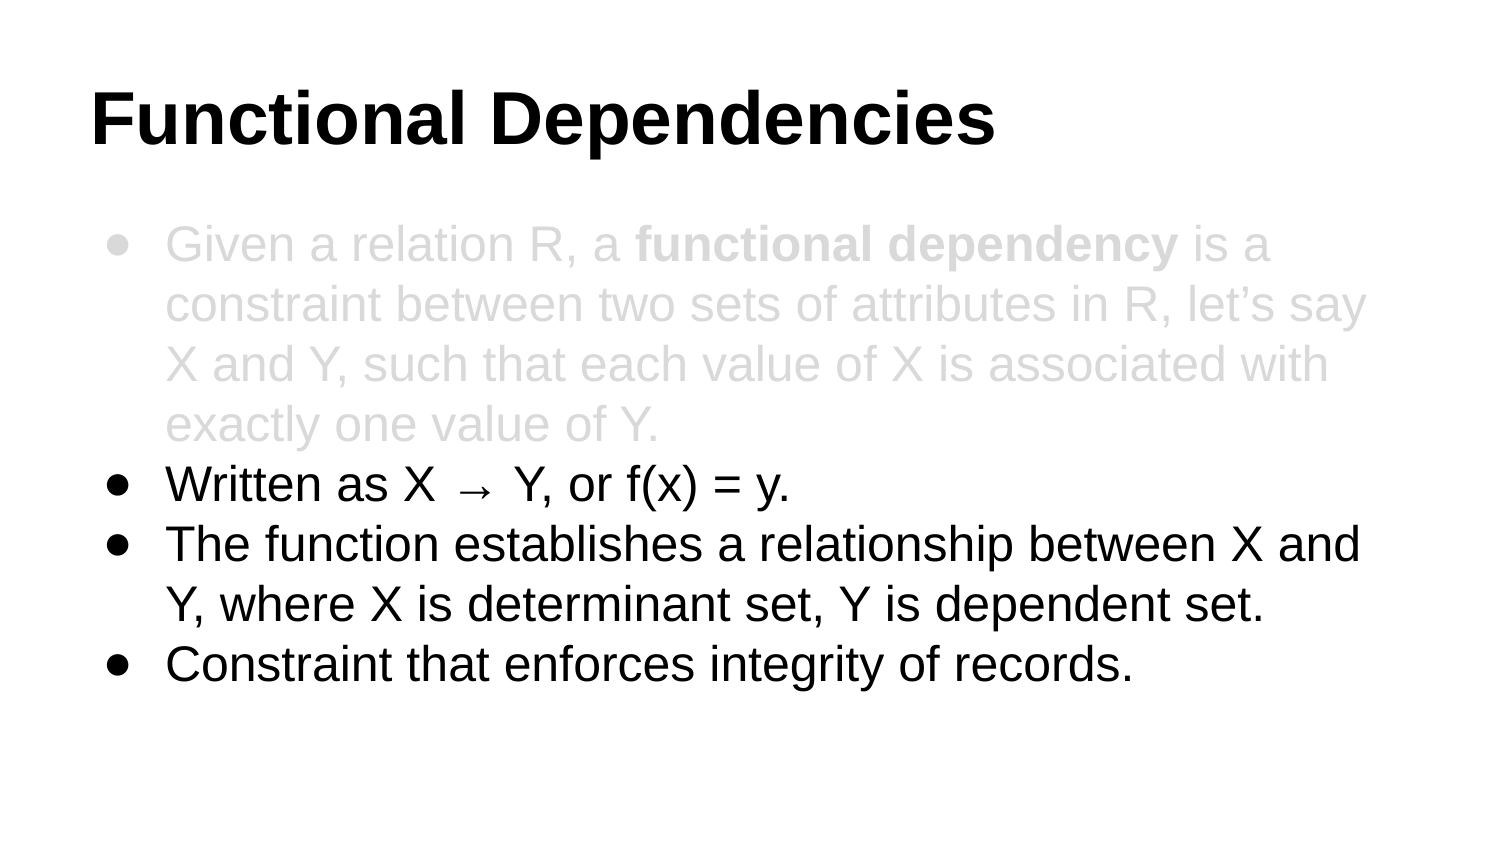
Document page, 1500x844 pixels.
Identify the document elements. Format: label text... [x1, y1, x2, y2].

list Given a relation R, a functional dependency is a constraint between two sets of attributes in R, let’s say X and Y, such that each value of X is associated with exactly one value of Y. Written as X → Y, or f(x) = y. The function establishes a relationship between X and Y, where X is determinant set, Y is dependent set. Constraint that enforces integrity of records. [75, 196, 1425, 808]
title Functional Dependencies [75, 33, 1425, 175]
